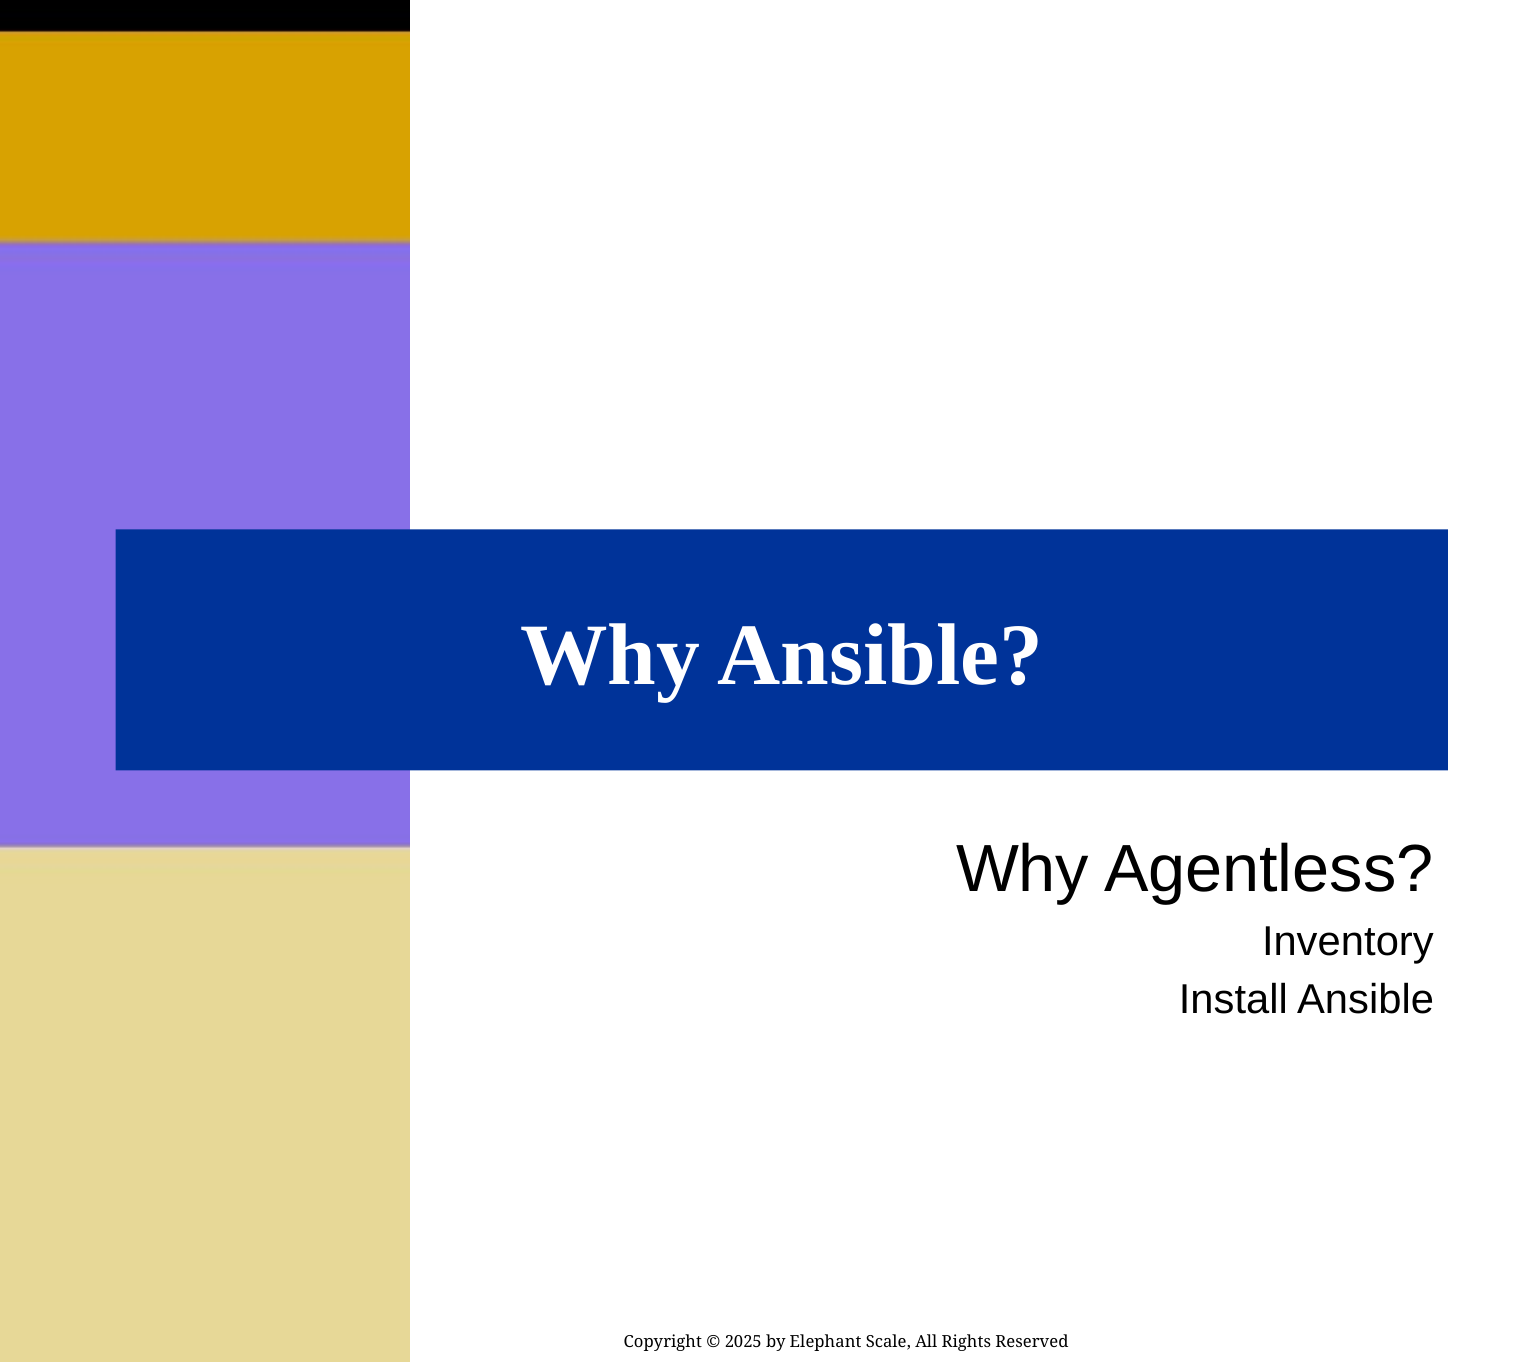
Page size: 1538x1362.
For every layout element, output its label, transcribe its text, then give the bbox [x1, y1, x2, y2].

text_box Copyright © 2025 by Elephant Scale, All Rights Reserved [608, 1322, 1085, 1358]
subtitle Why Agentless? Inventory Install Ansible [409, 817, 1450, 884]
picture [0, 0, 410, 1362]
title Why Ansible? [115, 529, 1449, 771]
